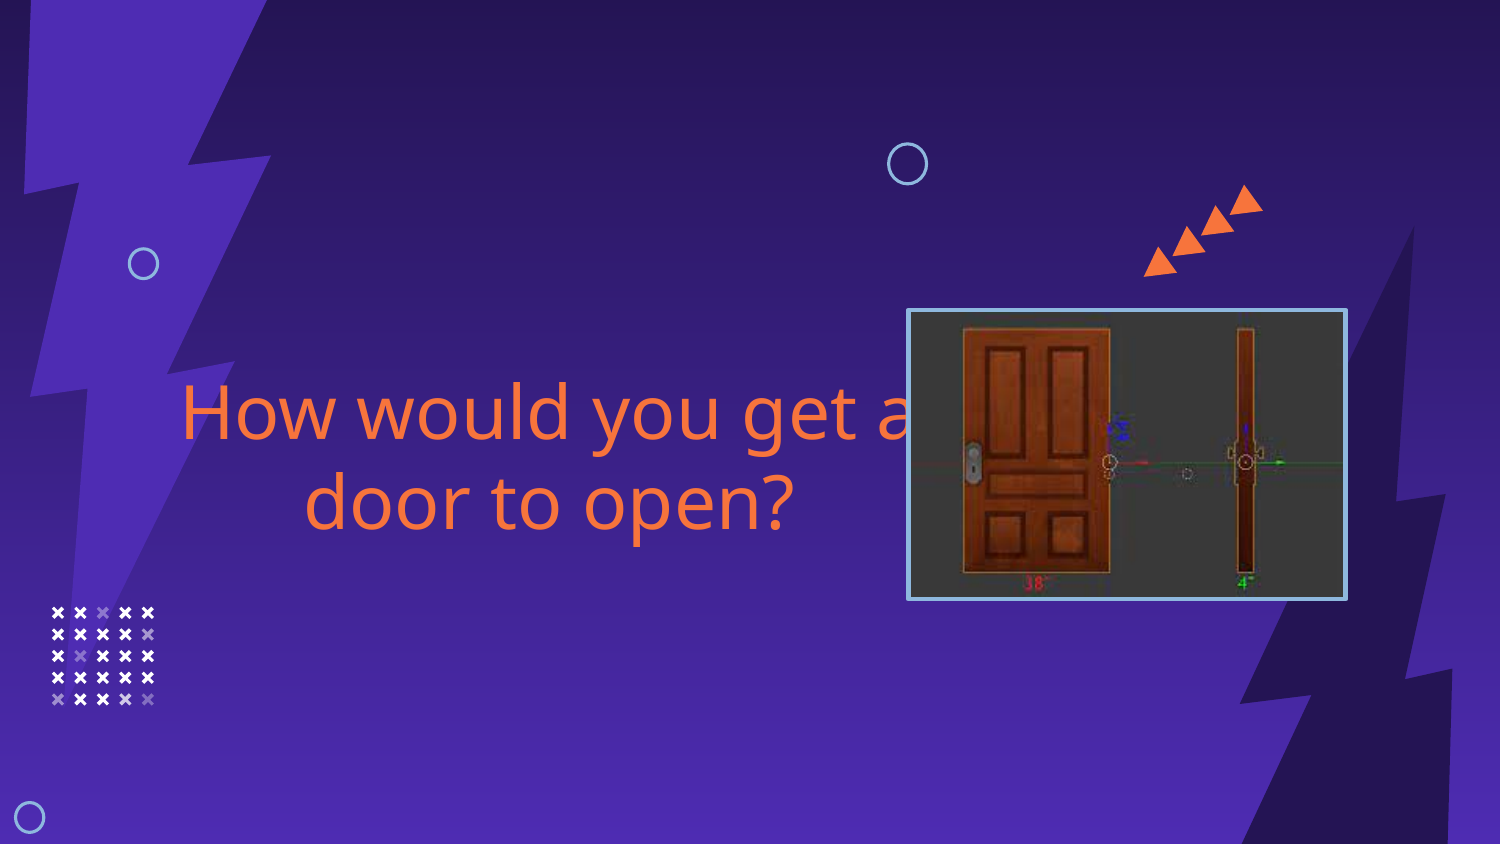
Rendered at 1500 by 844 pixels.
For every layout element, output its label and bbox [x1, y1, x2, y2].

text_box [15, 143, 1261, 844]
picture [910, 312, 1344, 597]
